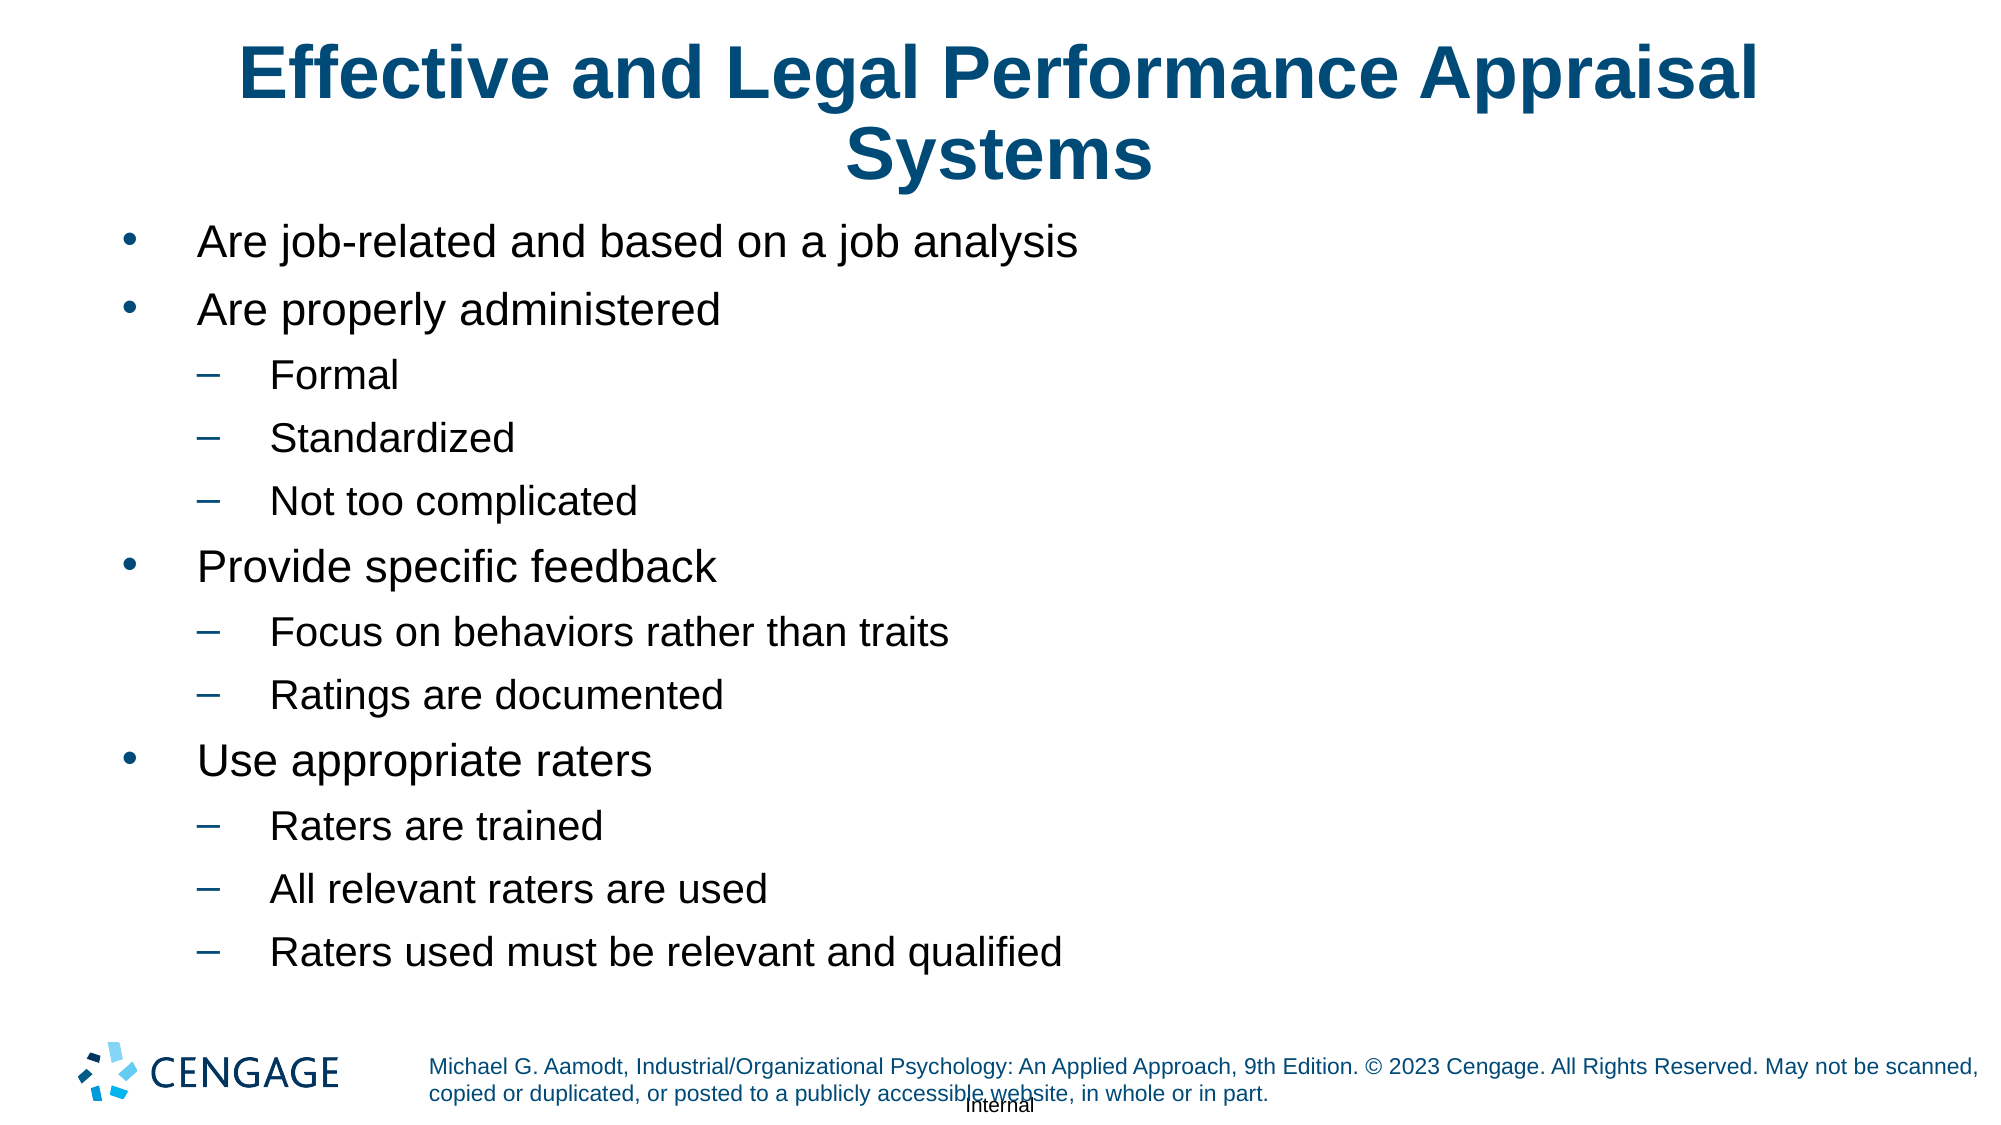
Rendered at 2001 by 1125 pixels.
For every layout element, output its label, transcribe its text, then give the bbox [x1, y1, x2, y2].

title Effective and Legal Performance Appraisal Systems [137, 54, 1863, 176]
list Are job-related and based on a job analysis Are properly administered Formal Standardized Not too complicated Provide specific feedback Focus on behaviors rather than traits Ratings are documented Use appropriate raters Raters are trained All relevant raters are used Raters used must be relevant and qualified [121, 211, 1880, 1000]
picture [78, 1042, 338, 1101]
